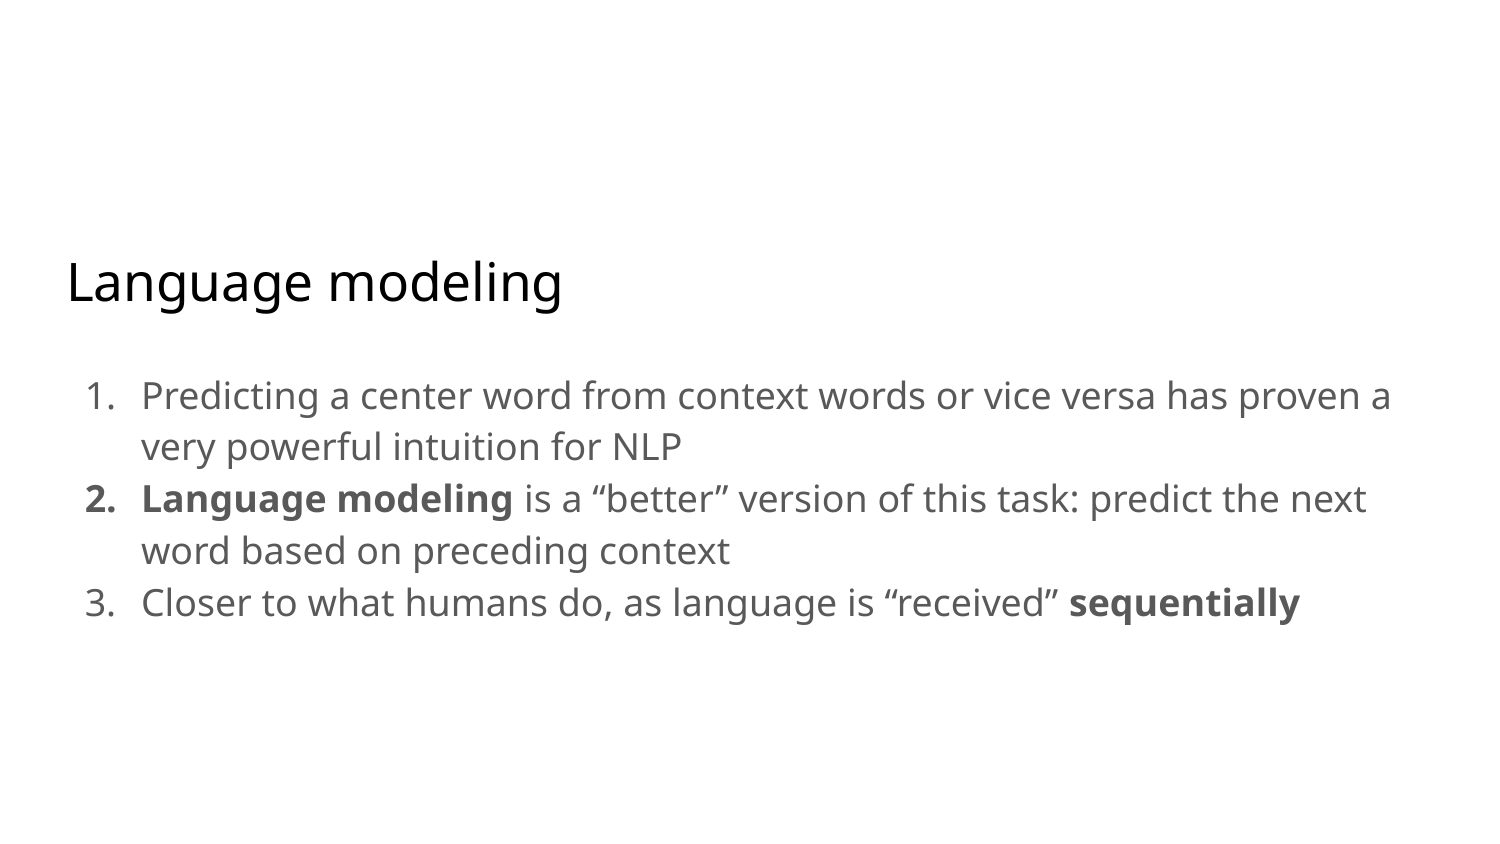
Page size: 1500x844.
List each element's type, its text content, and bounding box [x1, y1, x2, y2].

list Predicting a center word from context words or vice versa has proven a very powerful intuition for NLP Language modeling is a “better” version of this task: predict the next word based on preceding context Closer to what humans do, as language is “received” sequentially [51, 349, 1449, 719]
title Language modeling [51, 233, 1449, 328]
